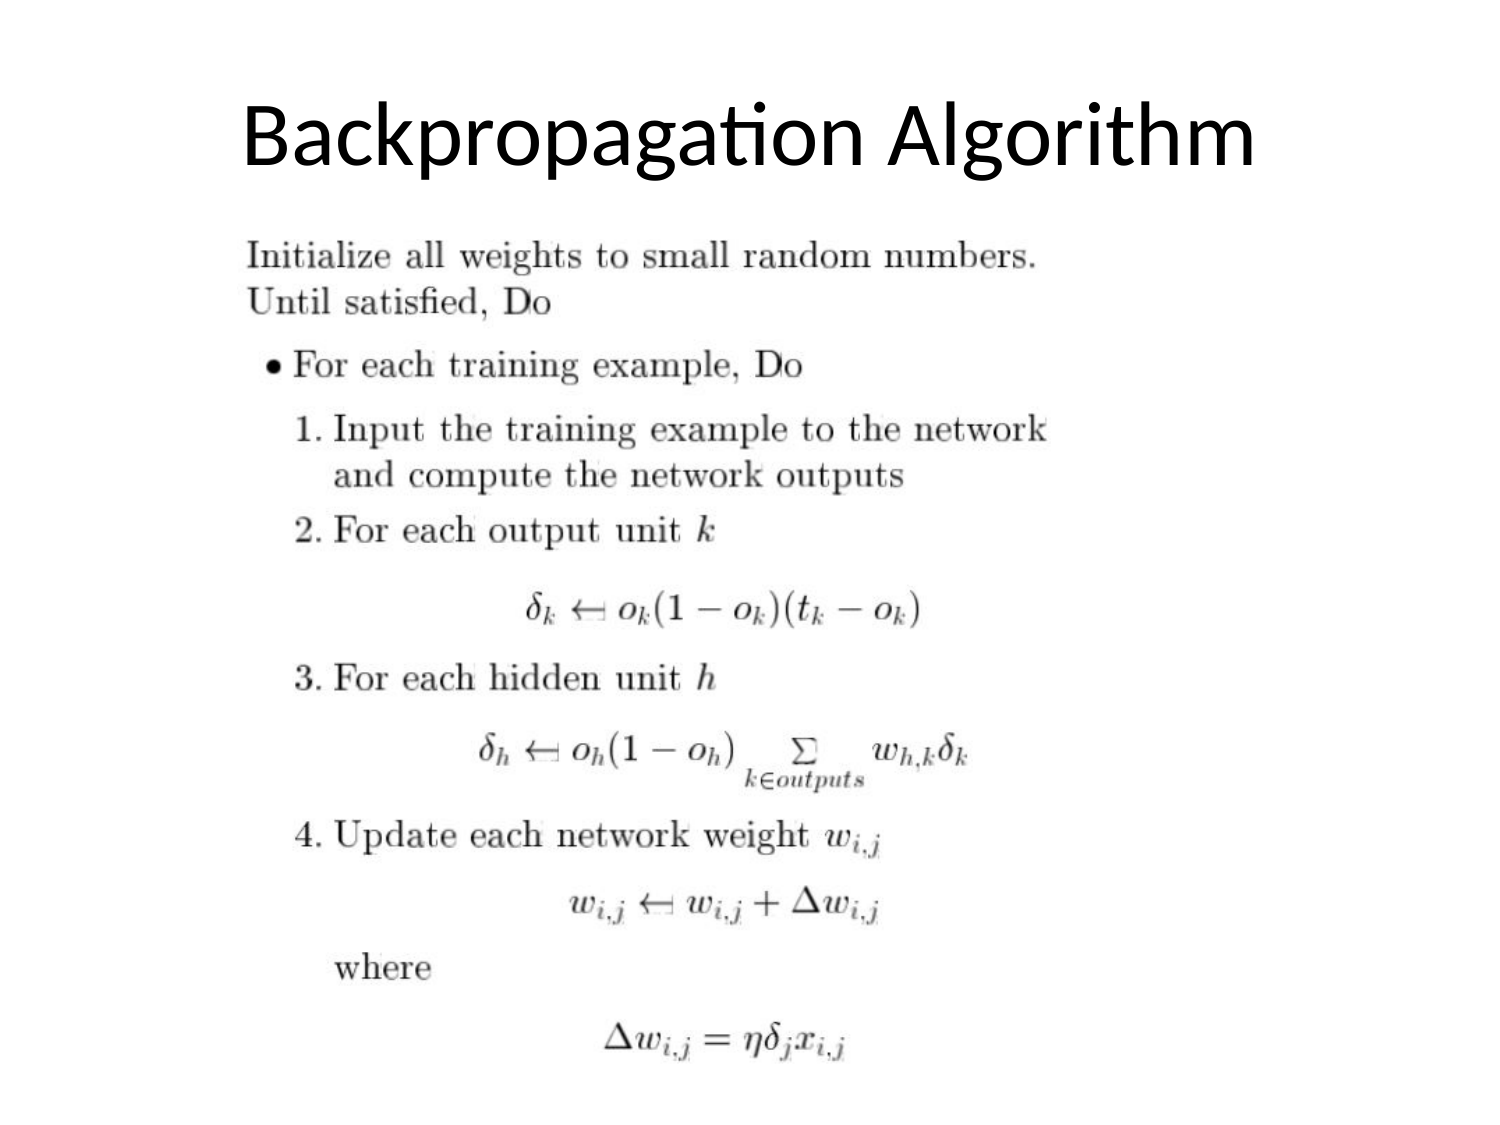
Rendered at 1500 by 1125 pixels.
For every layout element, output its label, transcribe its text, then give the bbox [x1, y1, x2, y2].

picture [237, 206, 1122, 1076]
title Backpropagation Algorithm [75, 45, 1425, 213]
